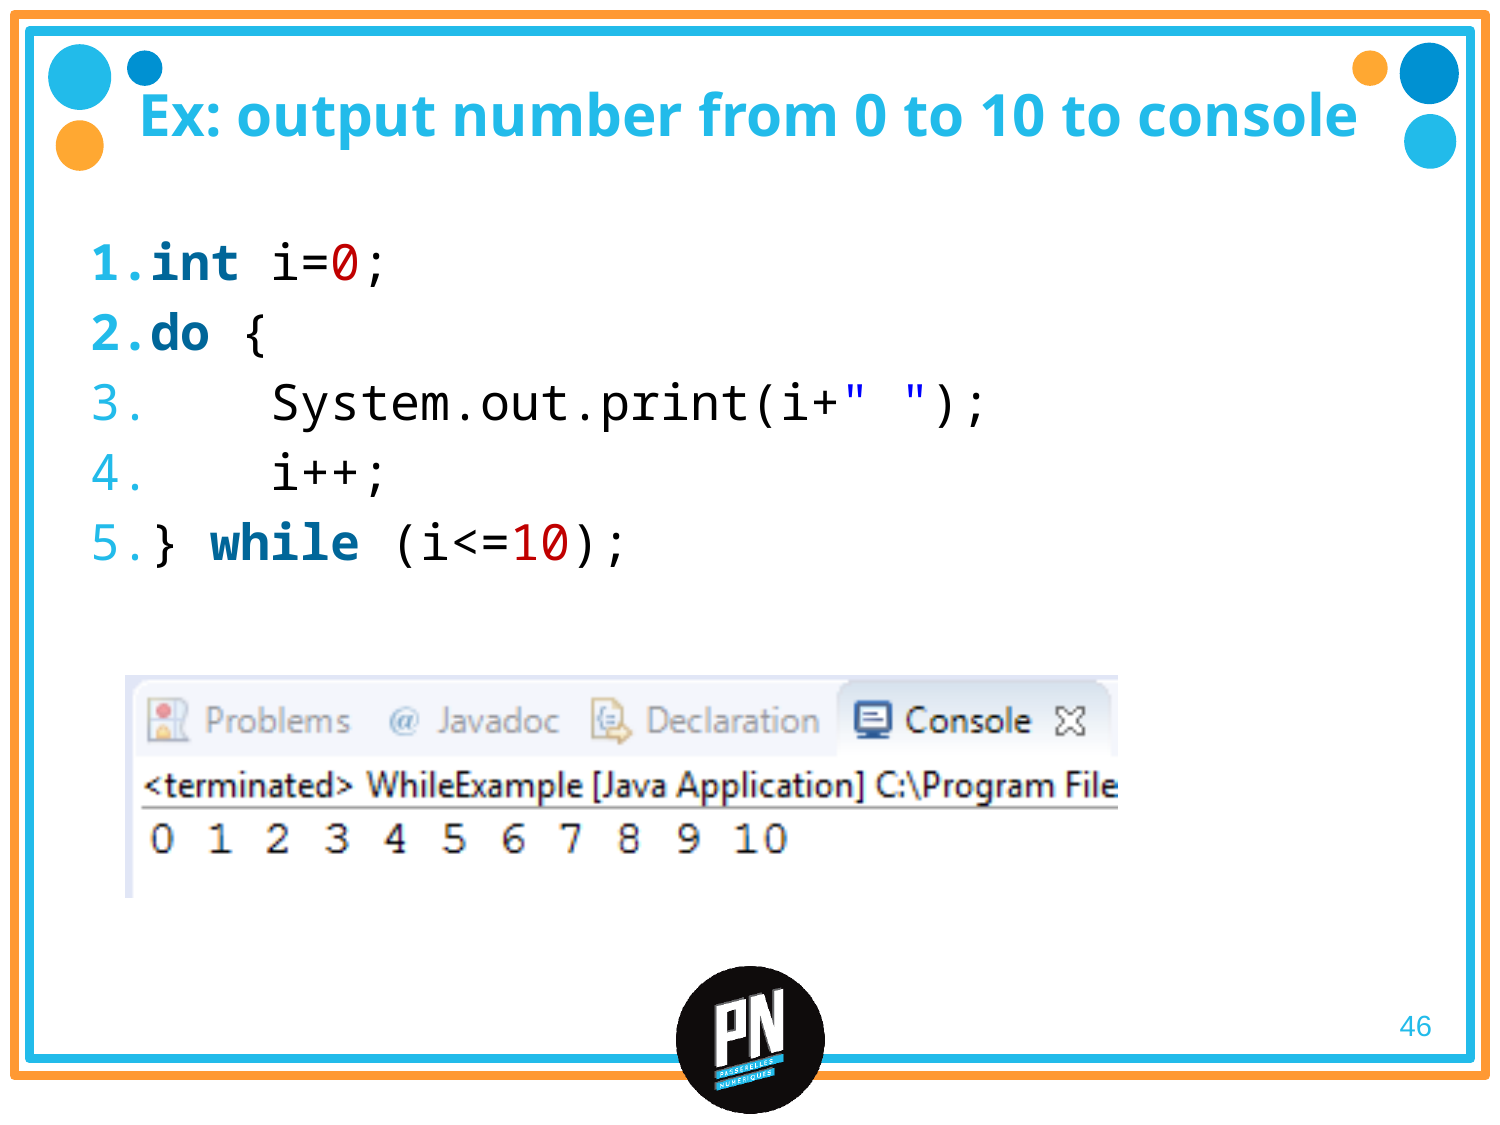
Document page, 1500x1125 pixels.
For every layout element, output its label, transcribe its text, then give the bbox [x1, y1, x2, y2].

list int i=0; do { System.out.print(i+" "); i++; } while (i<=10); [75, 222, 1424, 866]
picture [674, 964, 826, 1115]
title Ex: output number from 0 to 10 to console [75, 36, 1424, 191]
picture [124, 675, 1118, 898]
